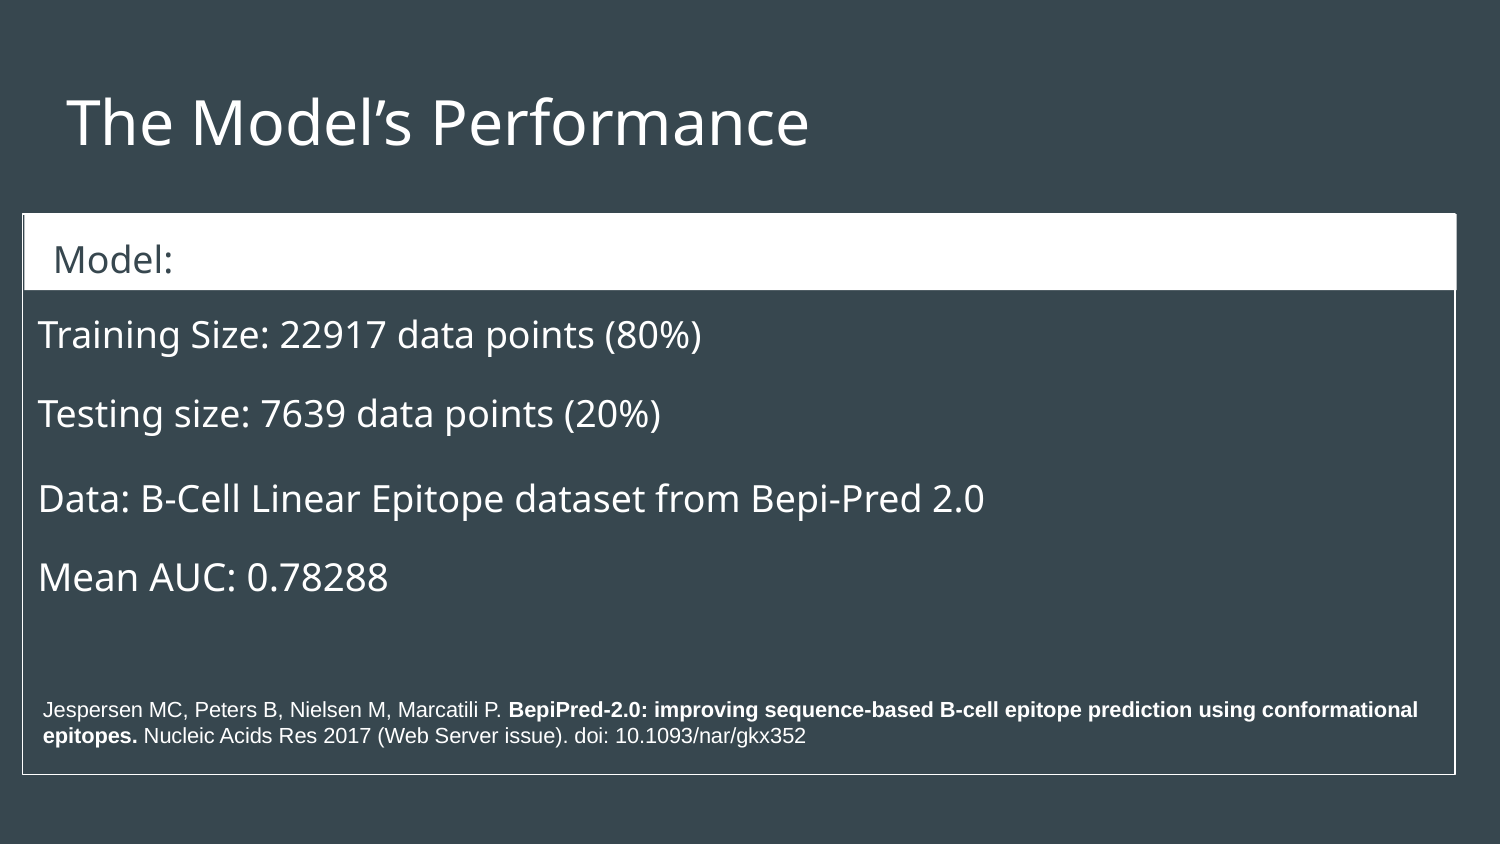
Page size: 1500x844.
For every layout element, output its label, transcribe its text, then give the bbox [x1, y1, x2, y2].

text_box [22, 213, 1458, 775]
title The Model’s Performance [51, 68, 1449, 163]
